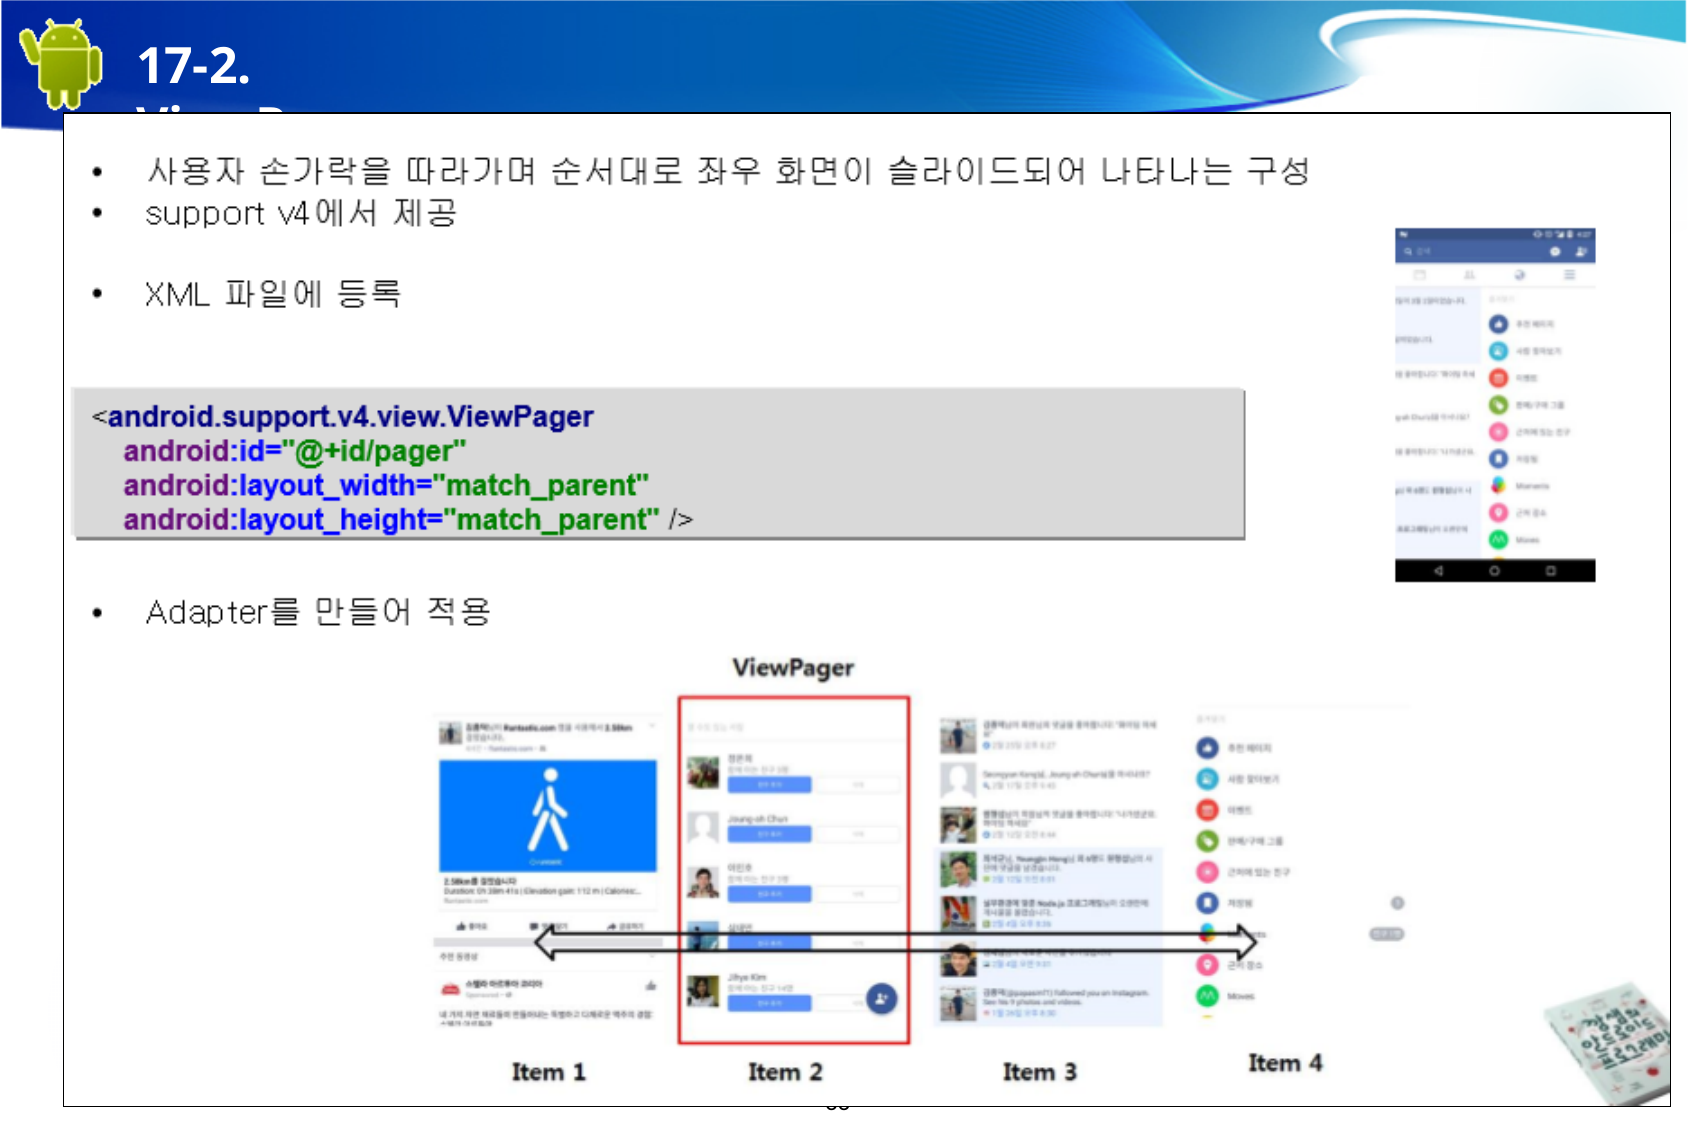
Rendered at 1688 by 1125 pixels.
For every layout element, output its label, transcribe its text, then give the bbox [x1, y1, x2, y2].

picture [0, 0, 1688, 1107]
title 17-2. ViewPager [134, 31, 530, 96]
